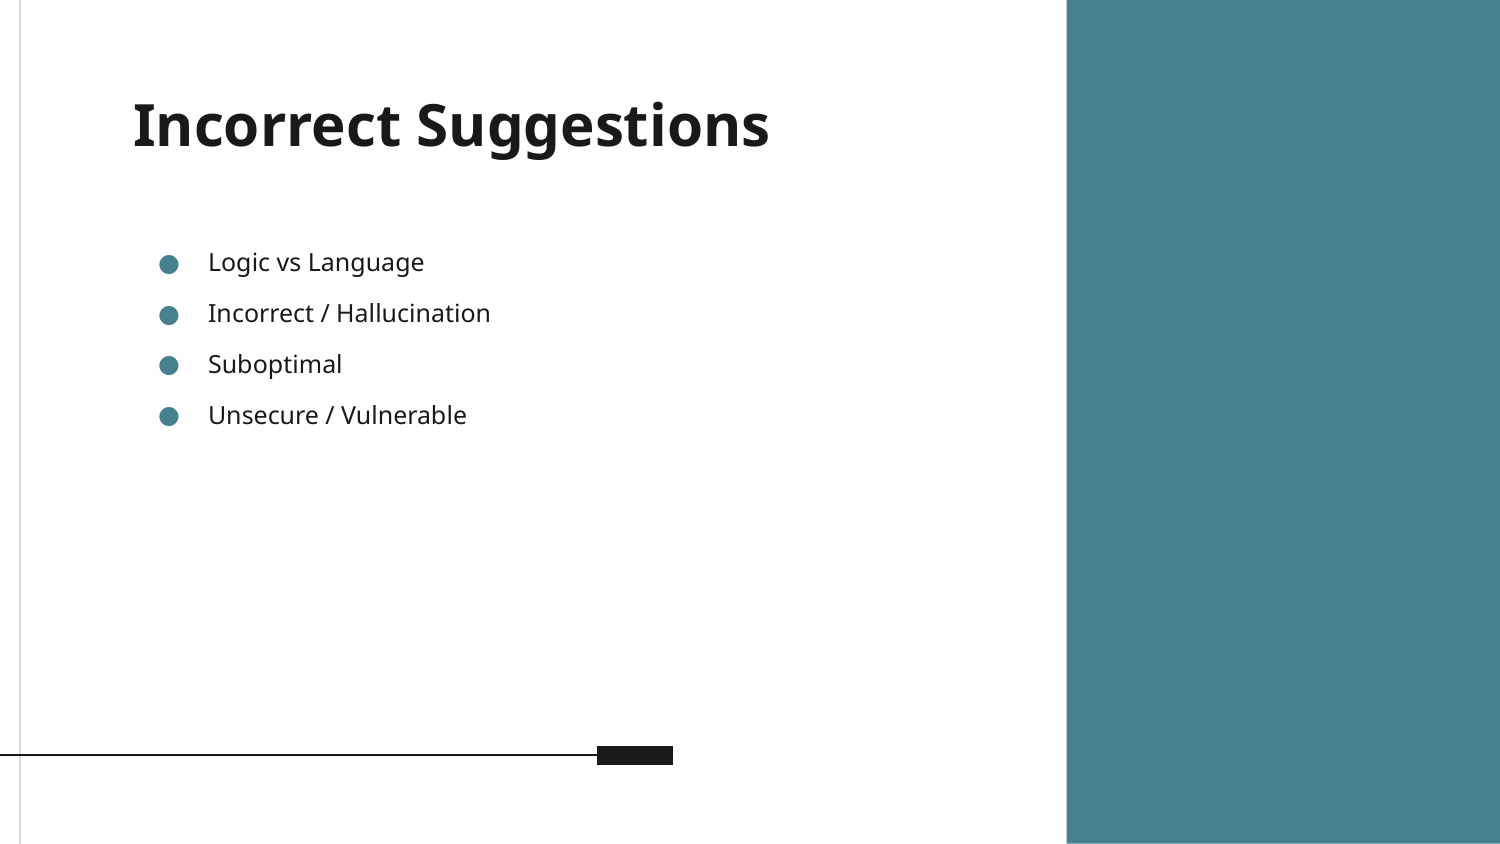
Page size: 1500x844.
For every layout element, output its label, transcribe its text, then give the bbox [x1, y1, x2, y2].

title Incorrect Suggestions [118, 72, 974, 167]
subtitle Logic vs Language Incorrect / Hallucination Suboptimal Unsecure / Vulnerable [118, 231, 974, 671]
